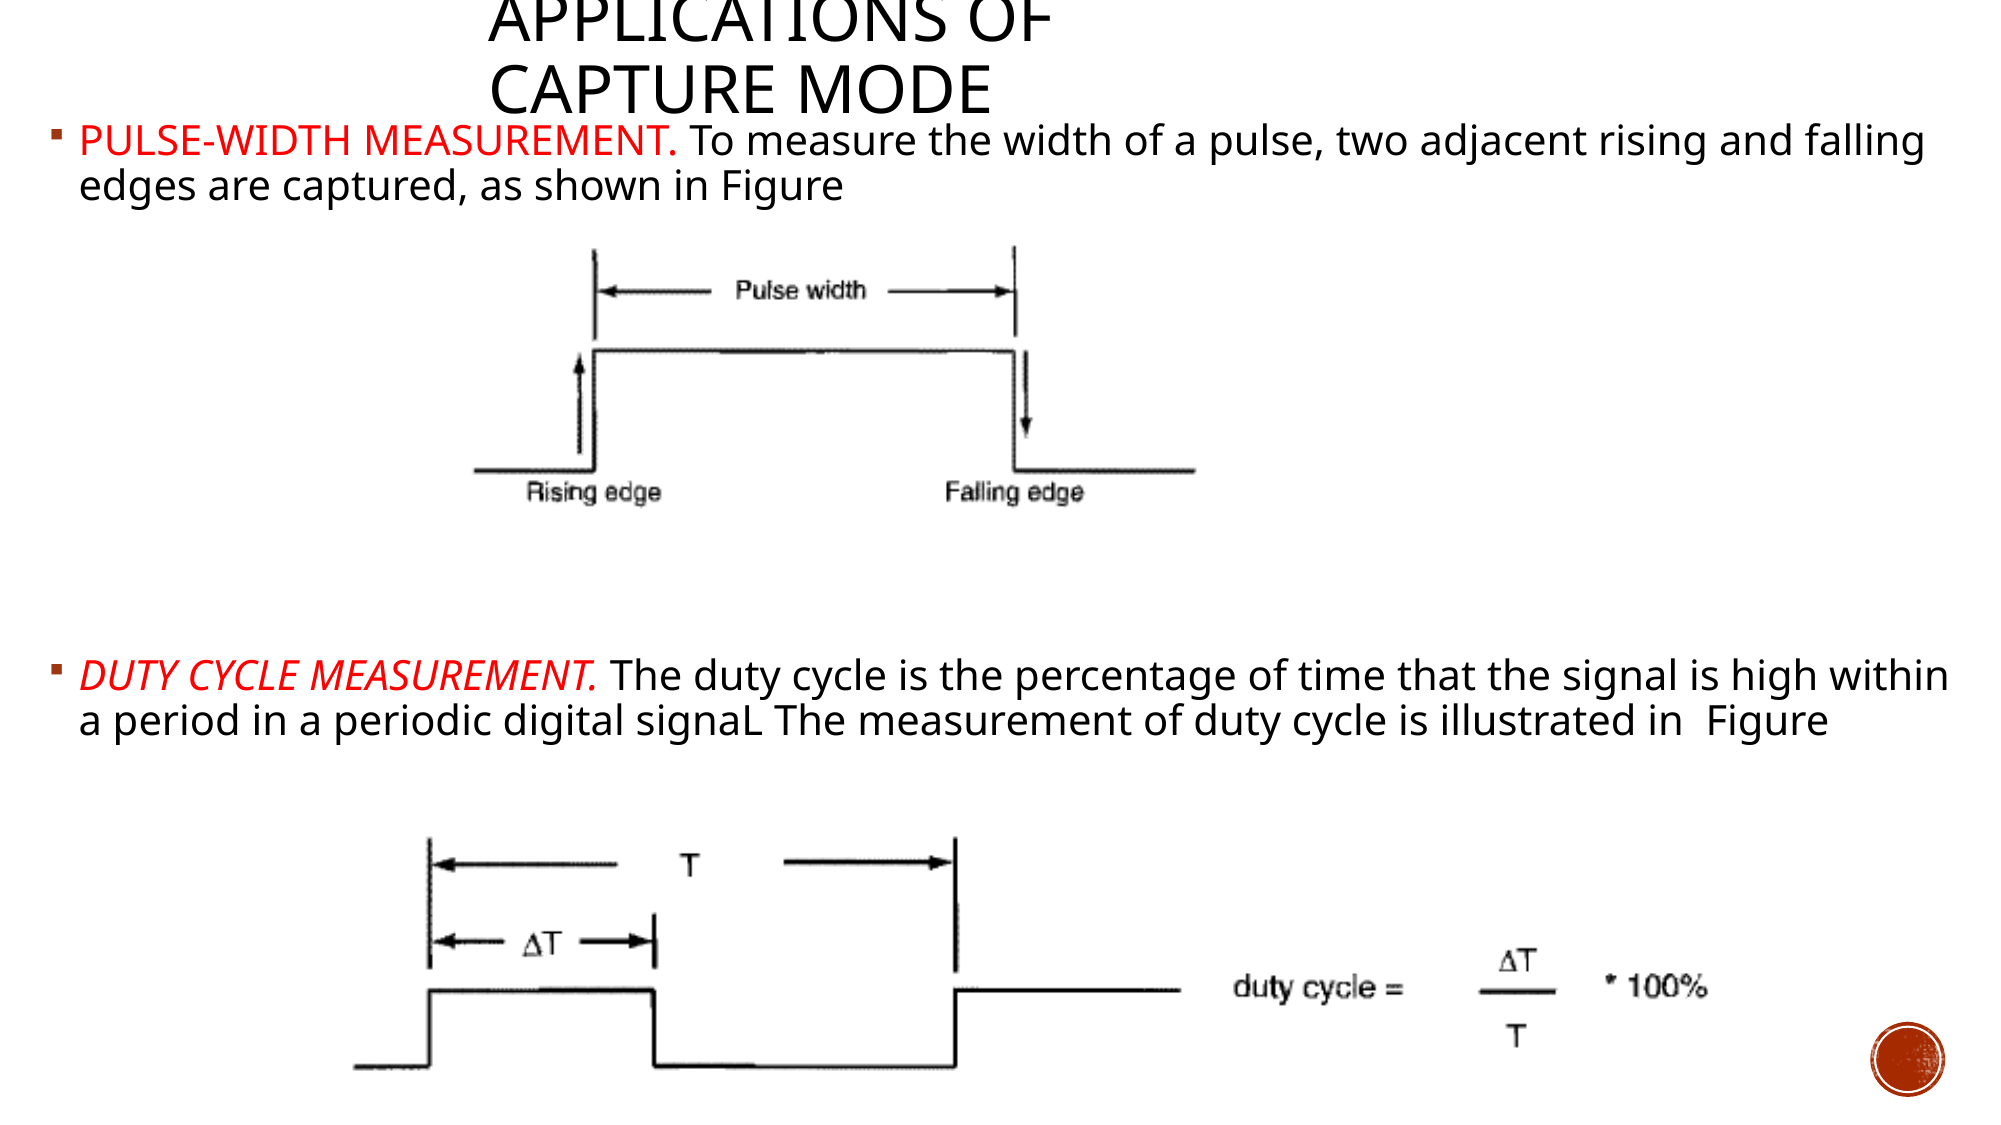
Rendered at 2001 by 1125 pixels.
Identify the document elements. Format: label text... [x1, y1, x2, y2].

list PULSE-WIDTH MEASUREMENT. To measure the width of a pulse, two adjacent rising and falling edges are captured, as shown in Figure DUTY CYCLE MEASUREMENT. The duty cycle is the percentage of time that the signal is high within a period in a periodic digital signaL The measurement of duty cycle is illustrated in Figure [33, 111, 1975, 1071]
picture [304, 800, 1707, 1106]
title Applications of Capture Mode [473, 0, 1373, 111]
picture [439, 247, 1218, 511]
